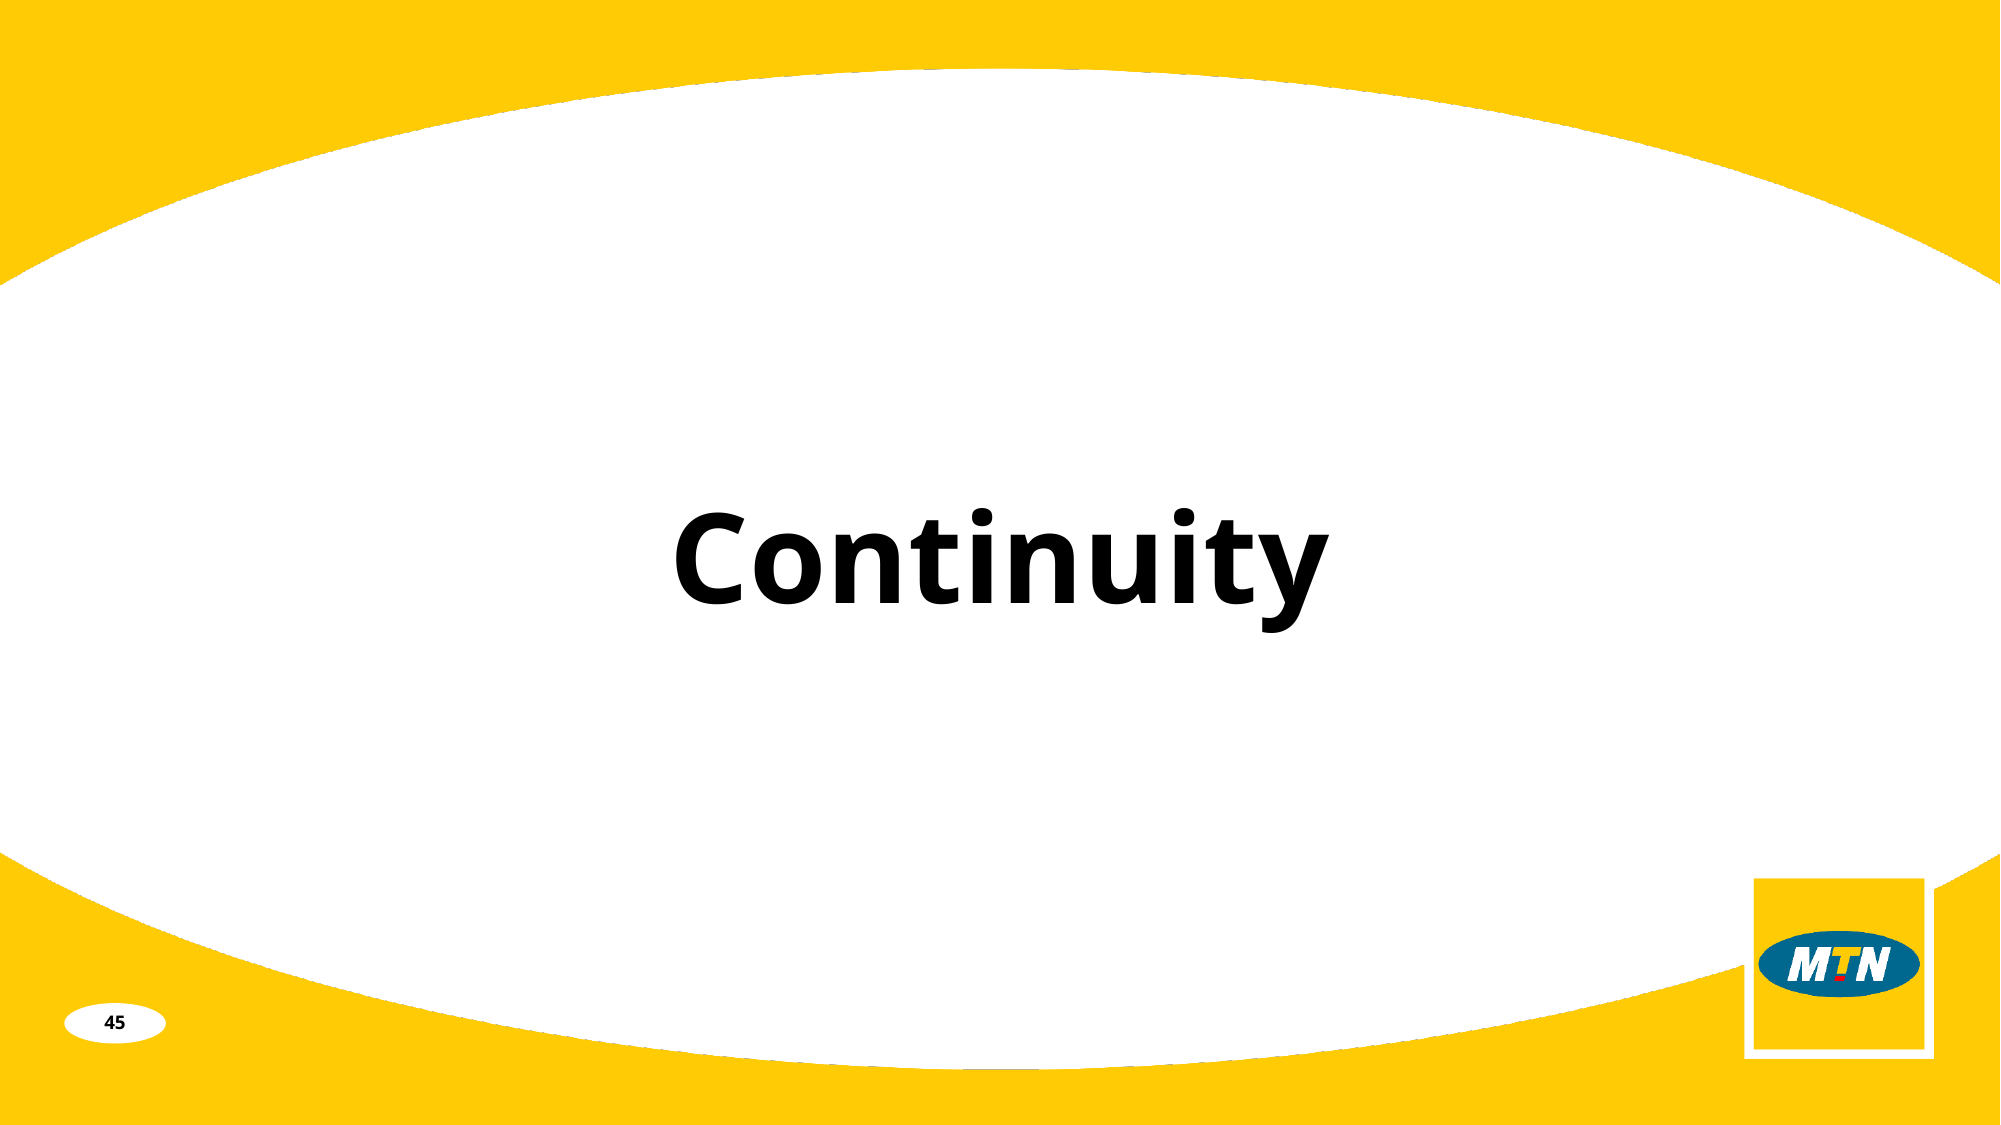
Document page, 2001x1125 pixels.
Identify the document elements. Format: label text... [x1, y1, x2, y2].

picture [0, 0, 2000, 488]
title Continuity [0, 488, 2000, 652]
picture [0, 652, 2000, 1125]
